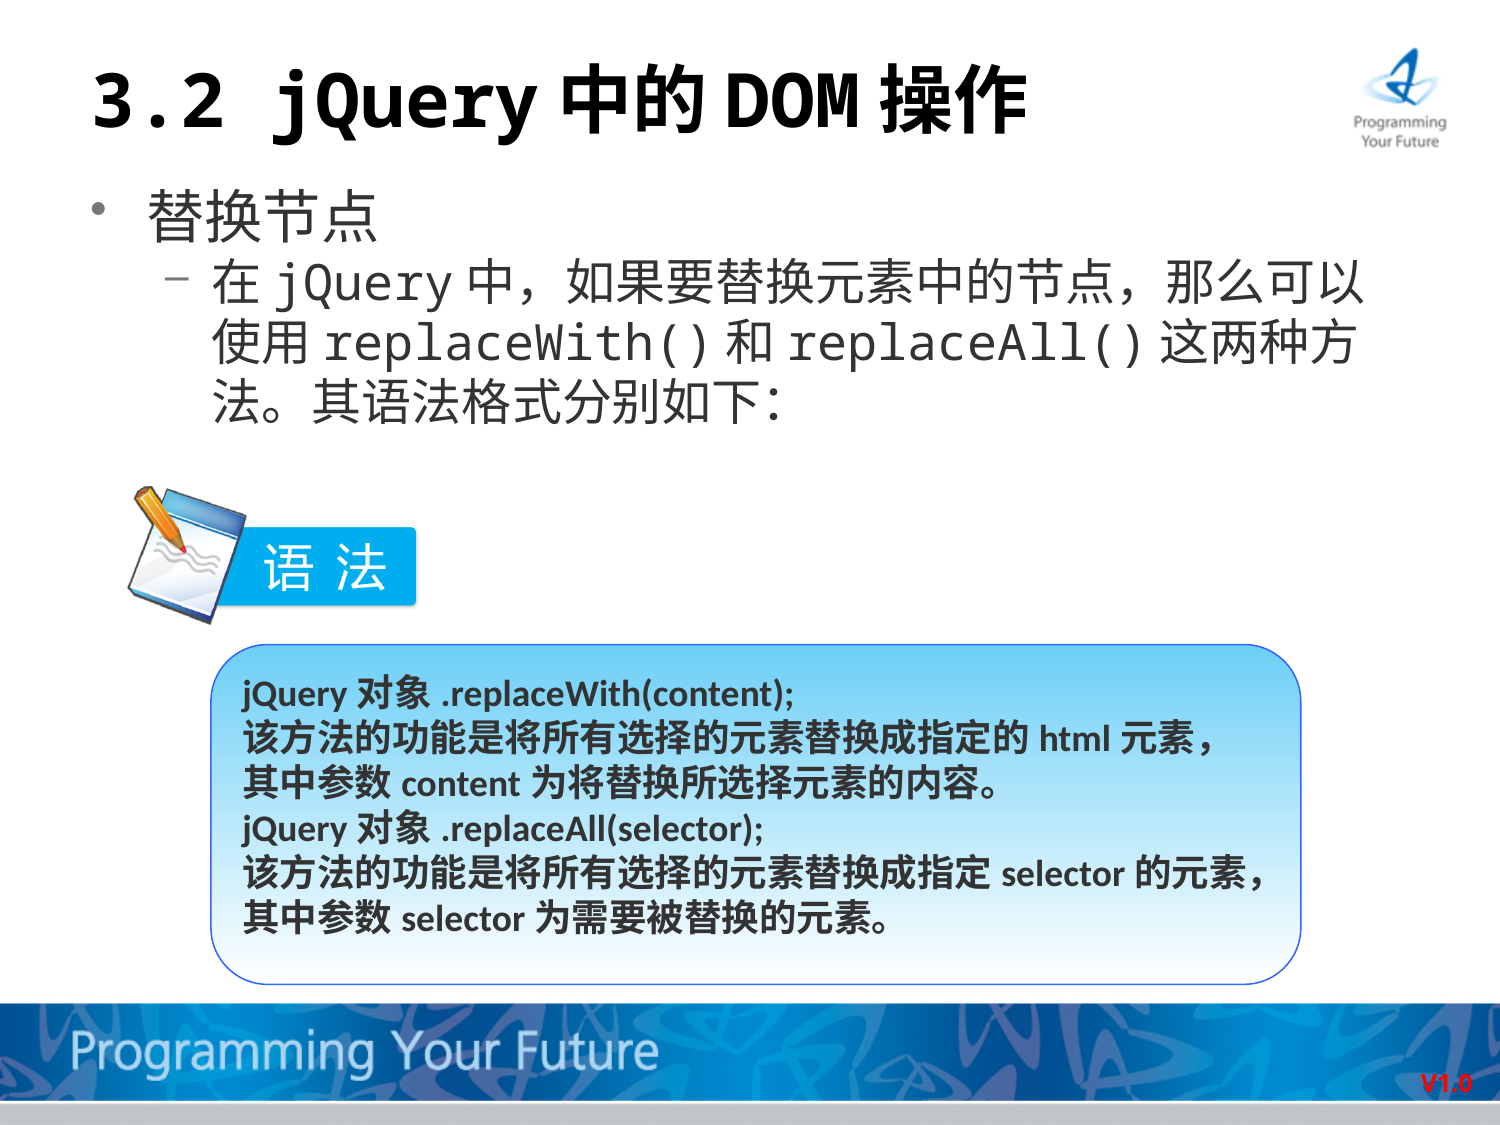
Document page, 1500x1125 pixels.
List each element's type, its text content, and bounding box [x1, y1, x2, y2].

text_box jQuery对象.replaceWith(content); 该方法的功能是将所有选择的元素替换成指定的html元素，其中参数content为将替换所选择元素的内容。 jQuery对象.replaceAll(selector); 该方法的功能是将所有选择的元素替换成指定selector的元素，其中参数selector为需要被替换的元素。 [210, 644, 1301, 985]
list 替换节点 在jQuery中，如果要替换元素中的节点，那么可以使用replaceWith()和replaceAll()这两种方法。其语法格式分别如下： [74, 172, 1412, 988]
picture [0, 997, 1500, 1125]
title 3.2 jQuery中的DOM操作 [74, 44, 1459, 162]
picture [100, 480, 423, 629]
picture [1340, 42, 1461, 157]
